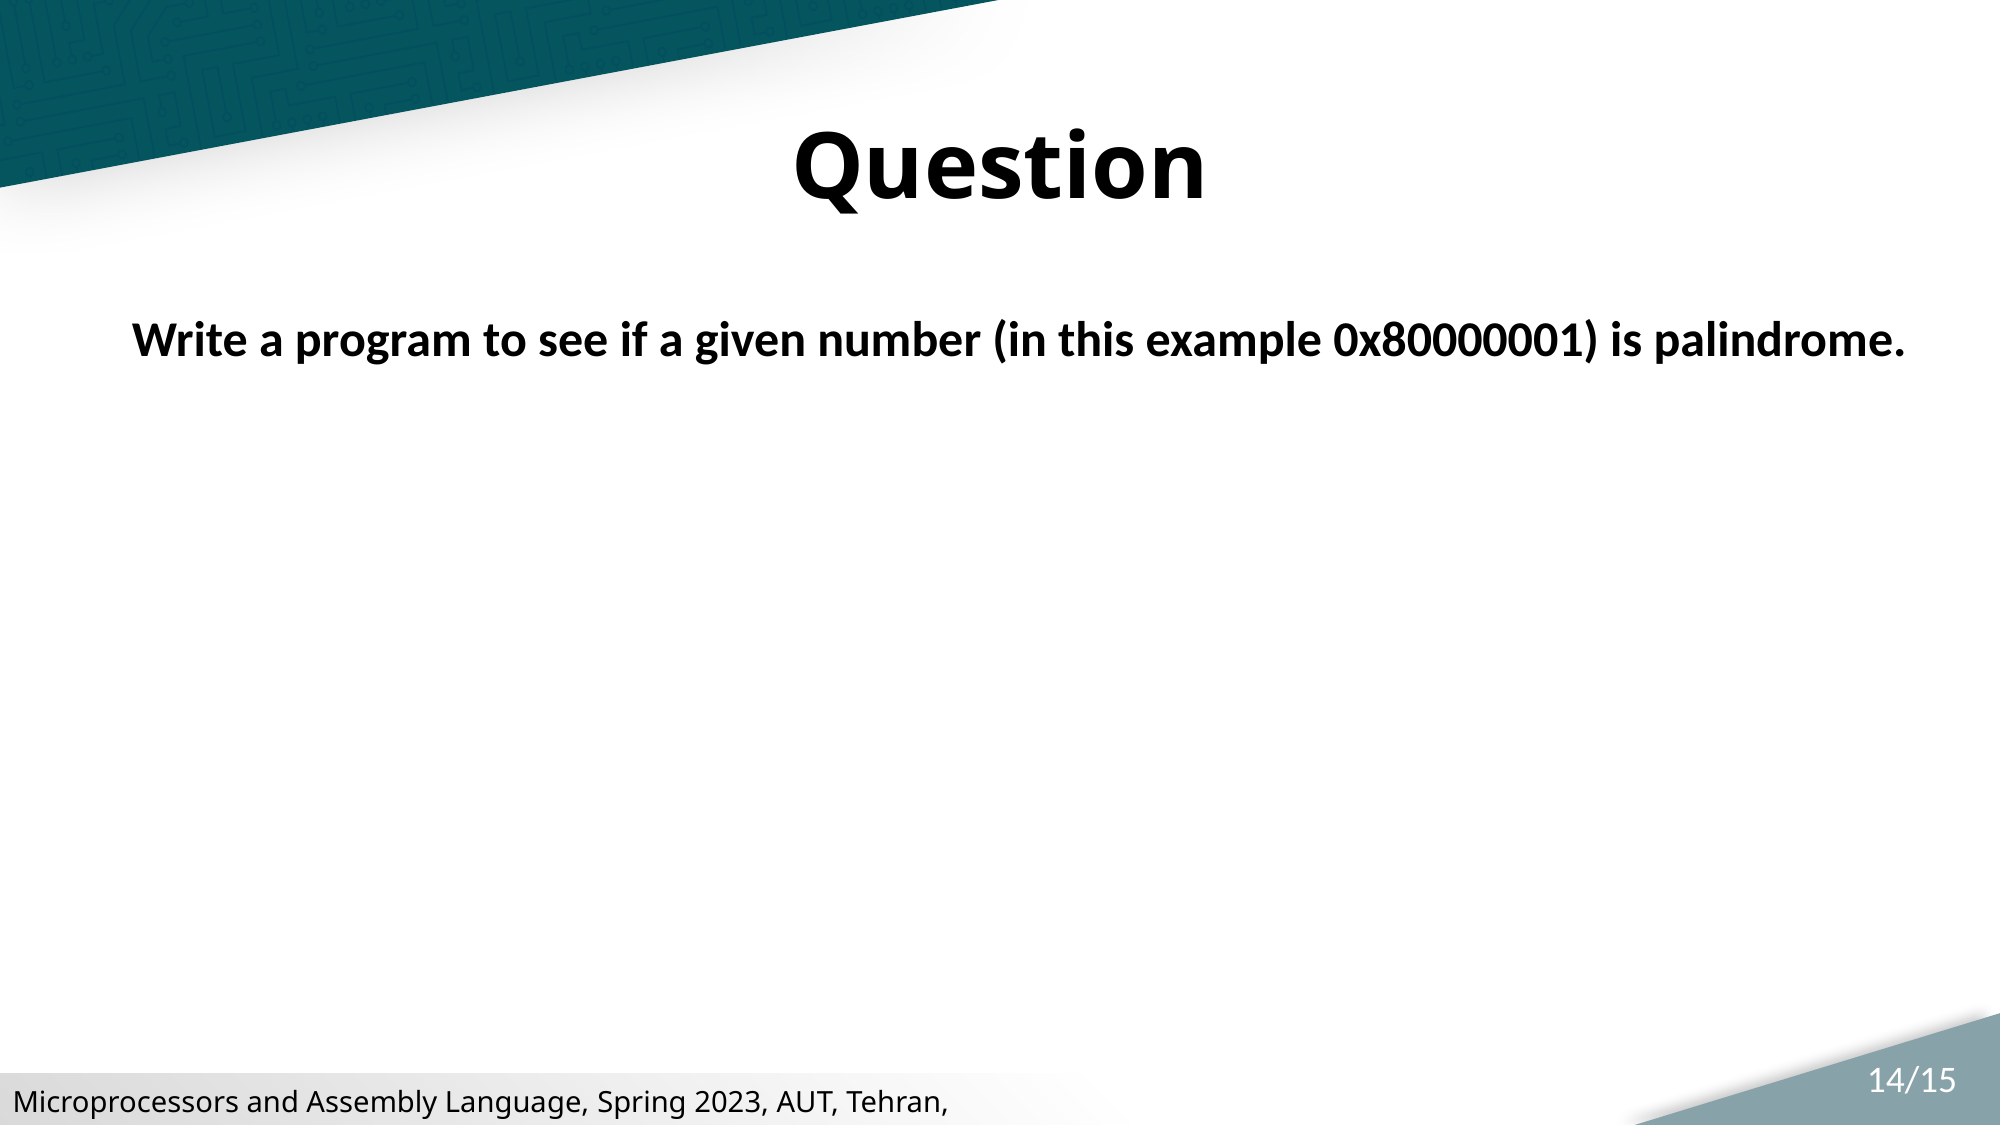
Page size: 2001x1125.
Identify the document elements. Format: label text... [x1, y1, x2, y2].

list Write a program to see if a given number (in this example 0x80000001) is palindrome. [116, 305, 1933, 1020]
slide_number 14/15 [1522, 1047, 1973, 1108]
title Question [137, 59, 1863, 278]
